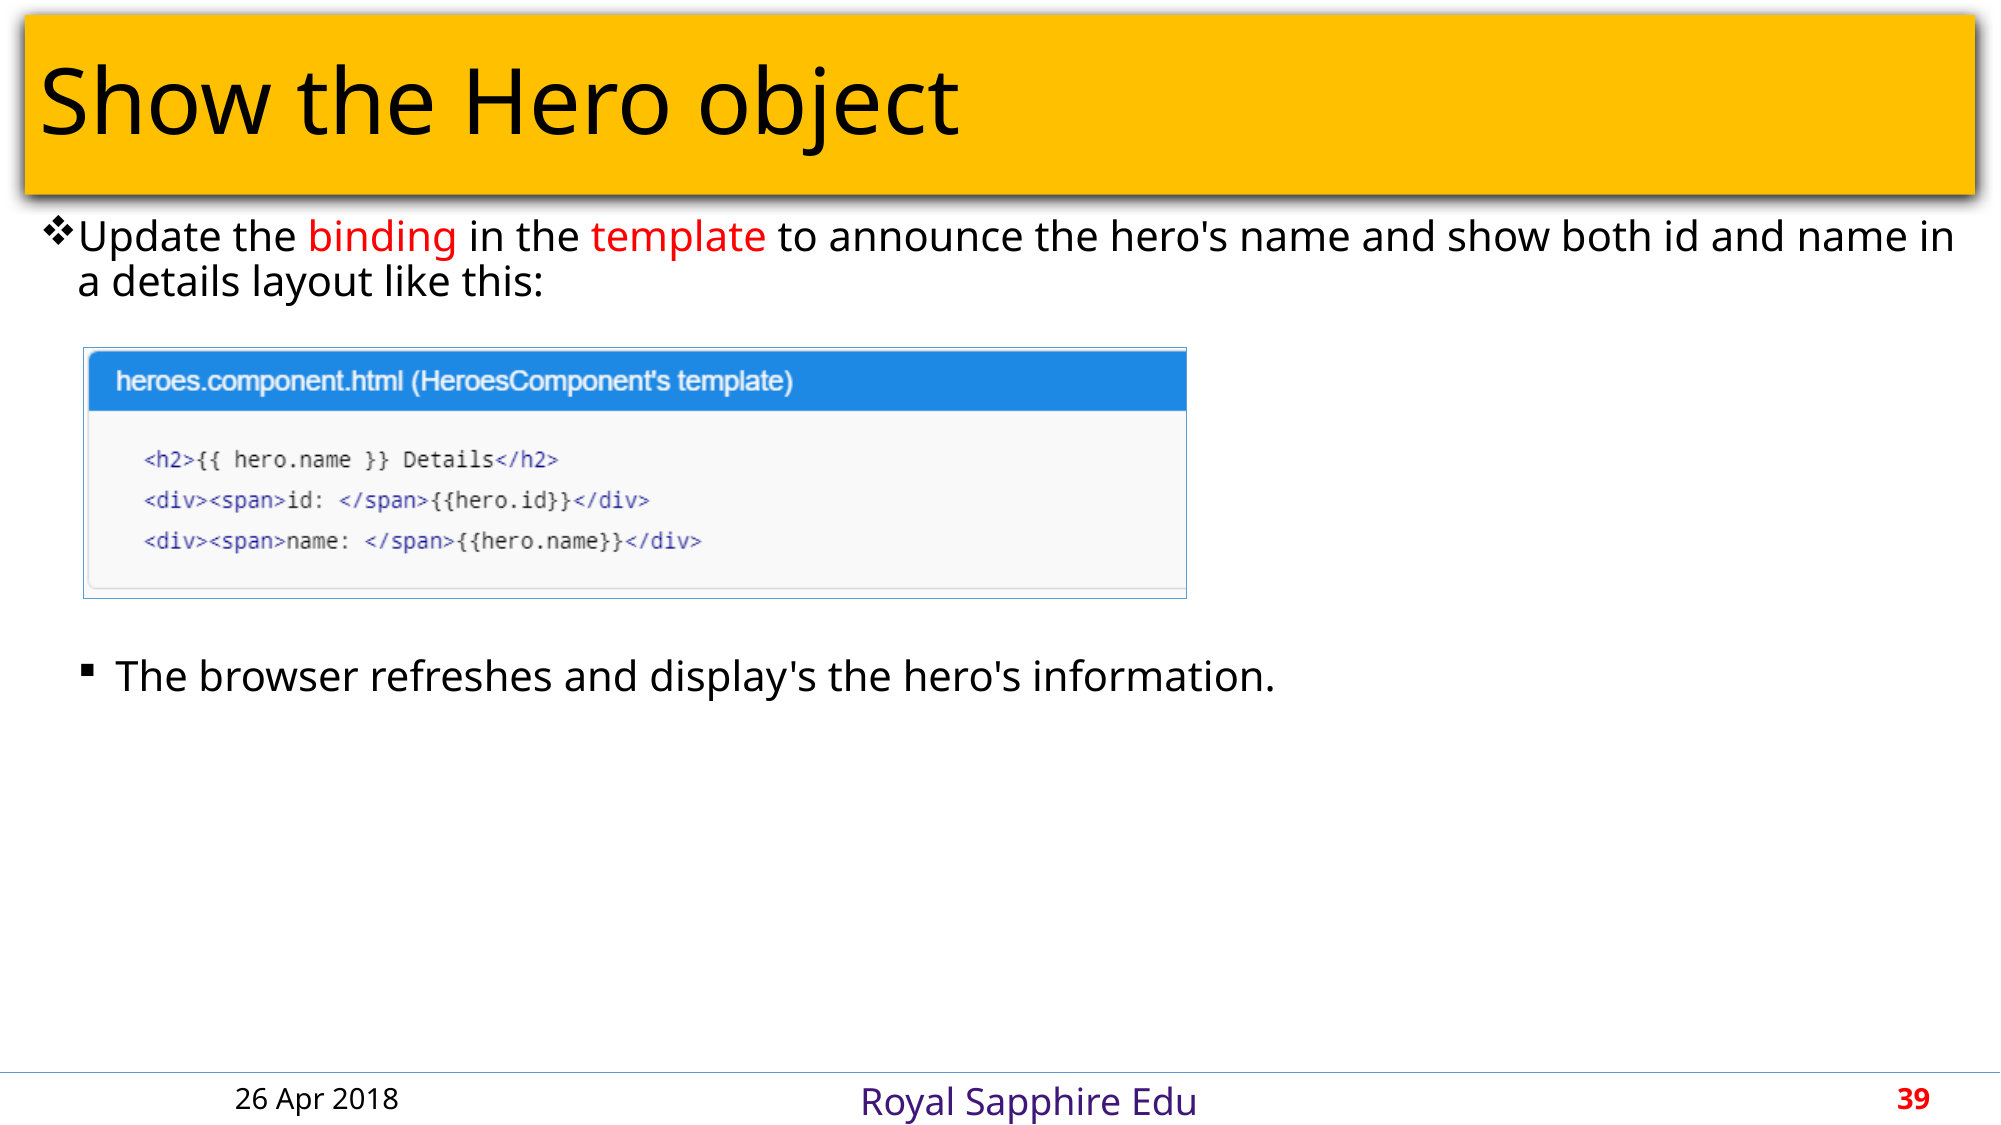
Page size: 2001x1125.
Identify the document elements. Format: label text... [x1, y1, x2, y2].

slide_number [220, 1072, 671, 1115]
slide_number 39 [1495, 1072, 1946, 1115]
list Update the binding in the template to announce the hero's name and show both id and name in a details layout like this: The browser refreshes and display's the hero's information. [24, 208, 1975, 1063]
picture [83, 347, 1187, 599]
title Show the Hero object [24, 14, 1975, 195]
